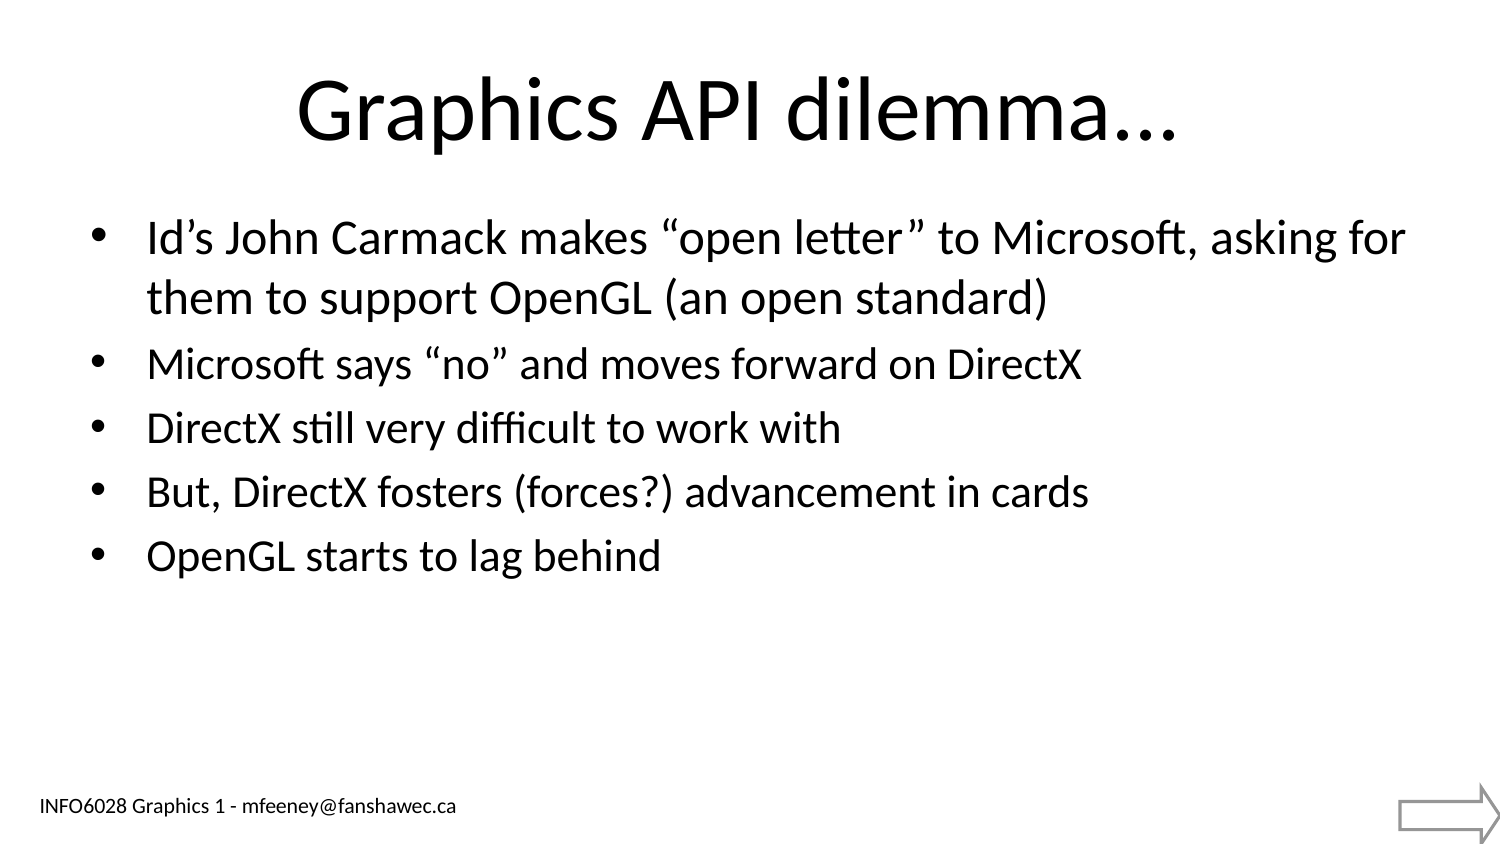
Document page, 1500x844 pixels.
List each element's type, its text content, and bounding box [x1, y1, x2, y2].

title Graphics API dilemma... [75, 33, 1425, 175]
list Id’s John Carmack makes “open letter” to Microsoft, asking for them to support OpenGL (an open standard) Microsoft says “no” and moves forward on DirectX DirectX still very difficult to work with But, DirectX fosters (forces?) advancement in cards OpenGL starts to lag behind [75, 196, 1425, 754]
text_box [1400, 787, 1500, 844]
